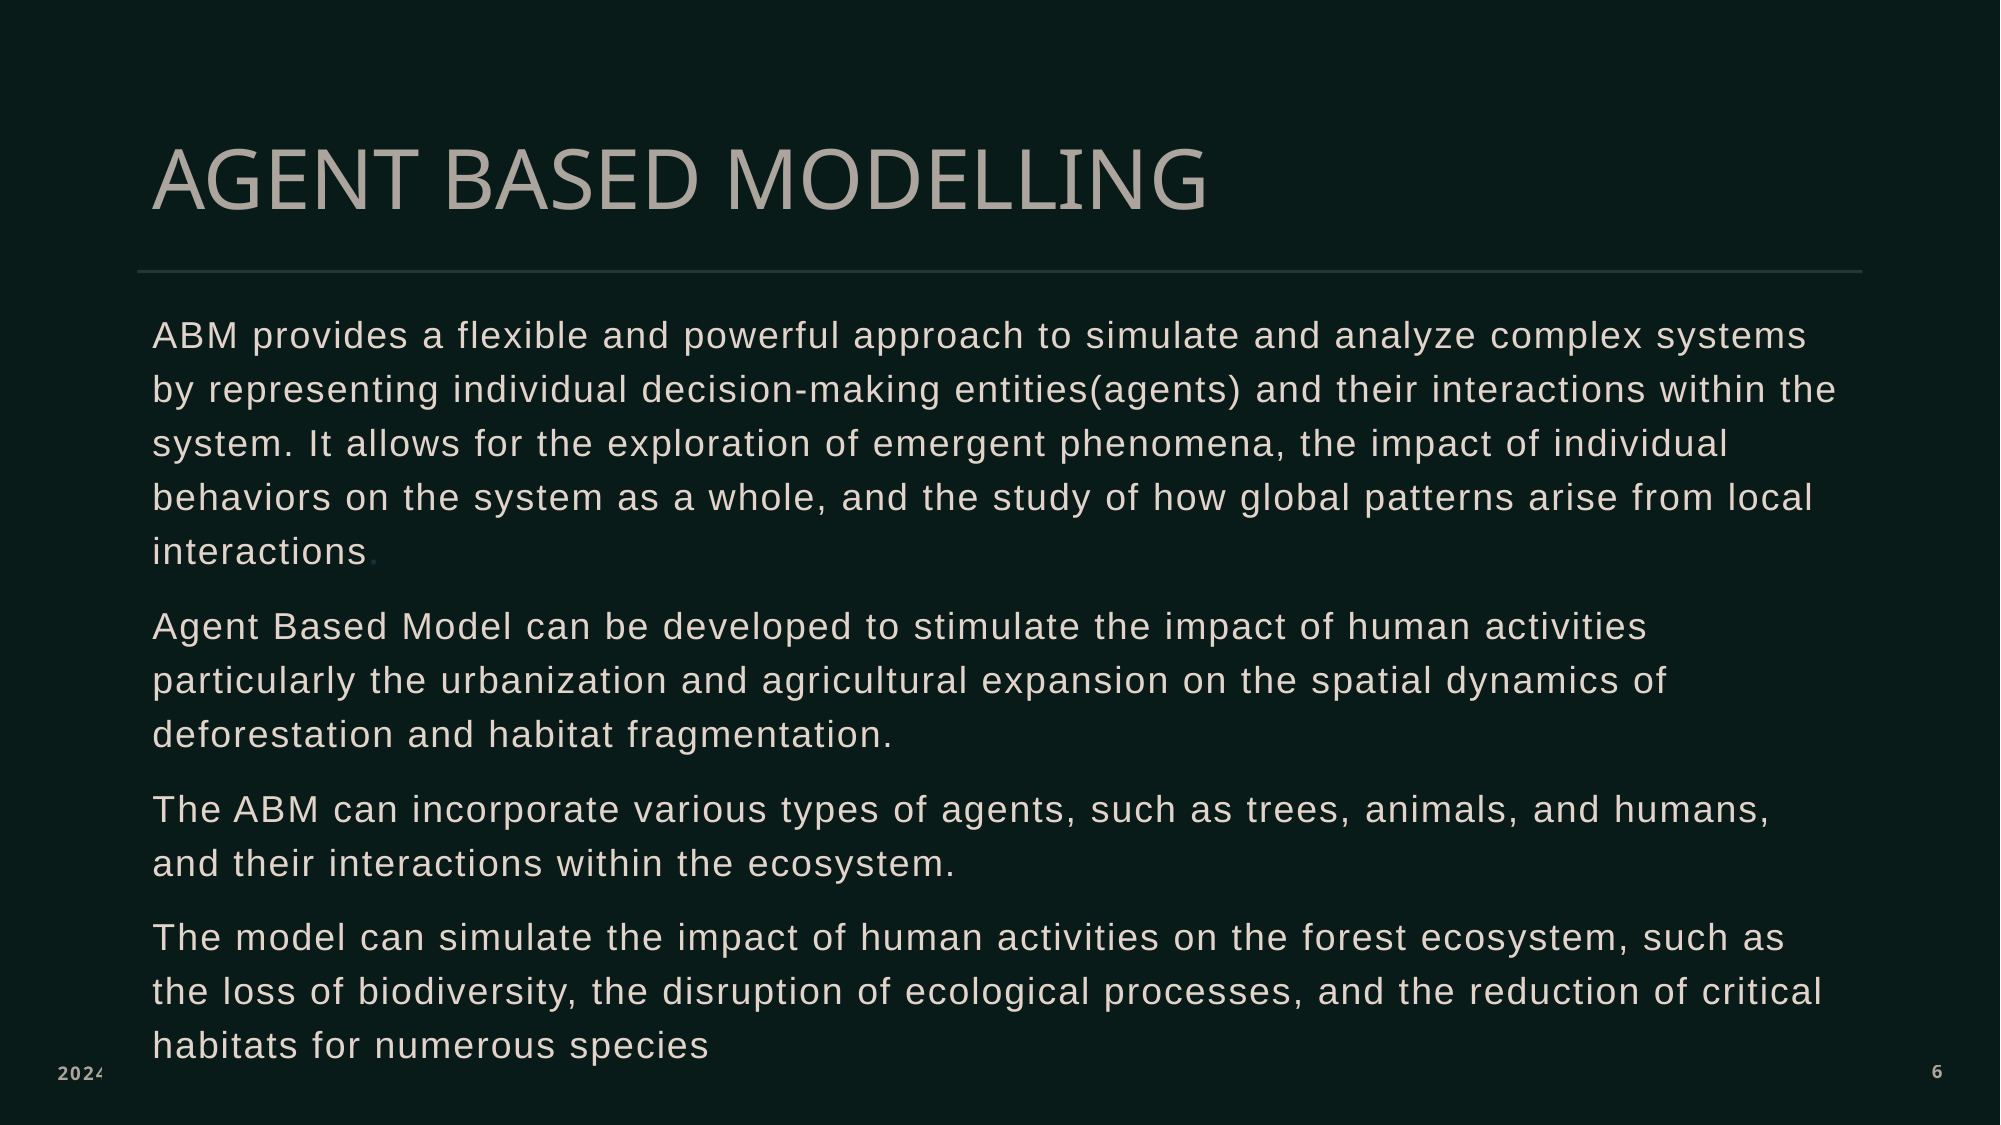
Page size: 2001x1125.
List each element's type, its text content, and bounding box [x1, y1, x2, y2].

slide_number 6 [1725, 1042, 1958, 1103]
list ABM provides a flexible and powerful approach to simulate and analyze complex systems by representing individual decision-making entities(agents) and their interactions within the system. It allows for the exploration of emergent phenomena, the impact of individual behaviors on the system as a whole, and the study of how global patterns arise from local interactions. Agent Based Model can be developed to stimulate the impact of human activities particularly the urbanization and agricultural expansion on the spatial dynamics of deforestation and habitat fragmentation. The ABM can incorporate various types of agents, such as trees, animals, and humans, and their interactions within the ecosystem. The model can simulate the impact of human activities on the forest ecosystem, such as the loss of biodiversity, the disruption of ecological processes, and the reduction of critical habitats for numerous species [137, 294, 1863, 1017]
slide_number 2024 [42, 1042, 587, 1103]
title AGENT BASED MODELLING [137, 108, 1863, 244]
footer [587, 1042, 1413, 1103]
